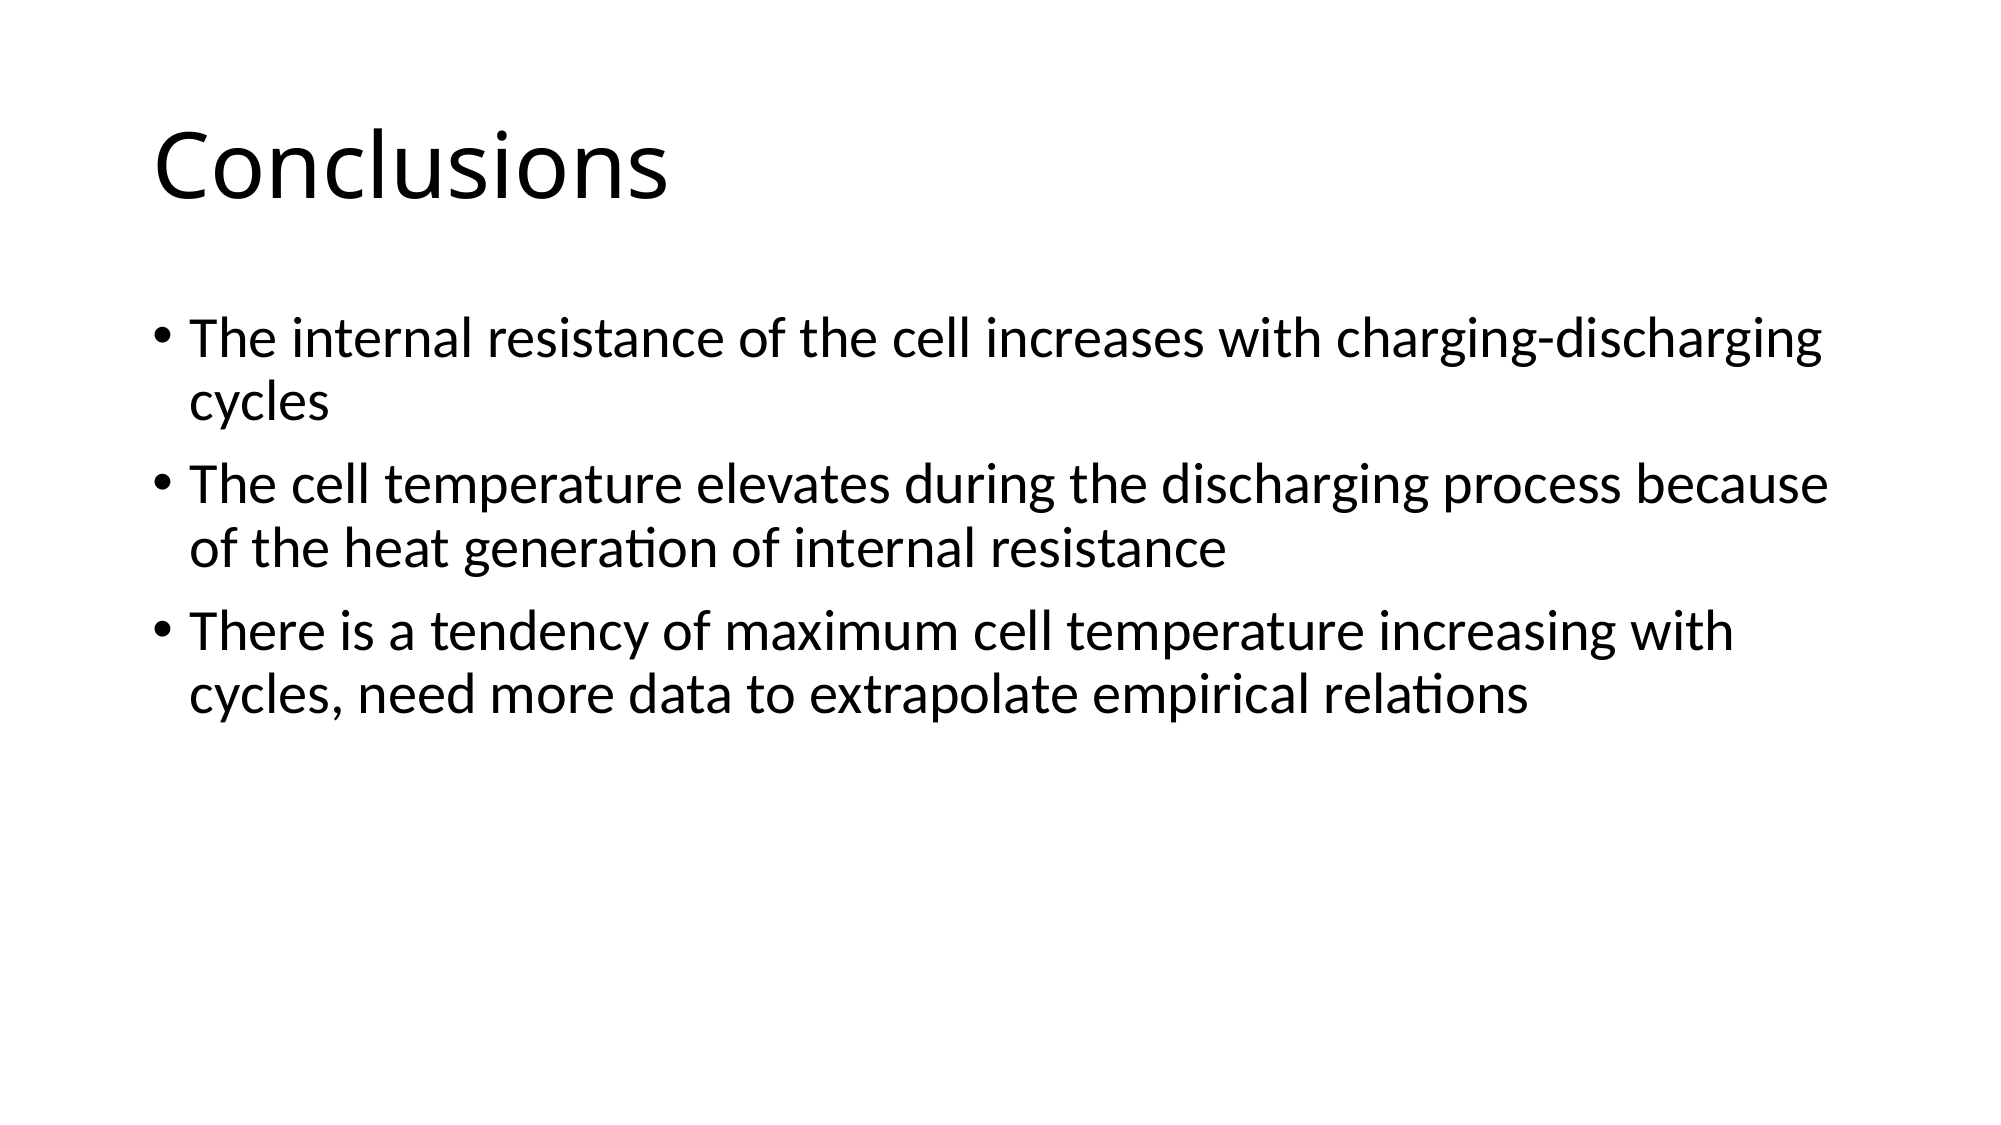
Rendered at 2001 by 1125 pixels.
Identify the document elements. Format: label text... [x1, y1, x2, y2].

title Conclusions [137, 59, 1863, 278]
list The internal resistance of the cell increases with charging-discharging cycles The cell temperature elevates during the discharging process because of the heat generation of internal resistance There is a tendency of maximum cell temperature increasing with cycles, need more data to extrapolate empirical relations [137, 299, 1863, 1014]
